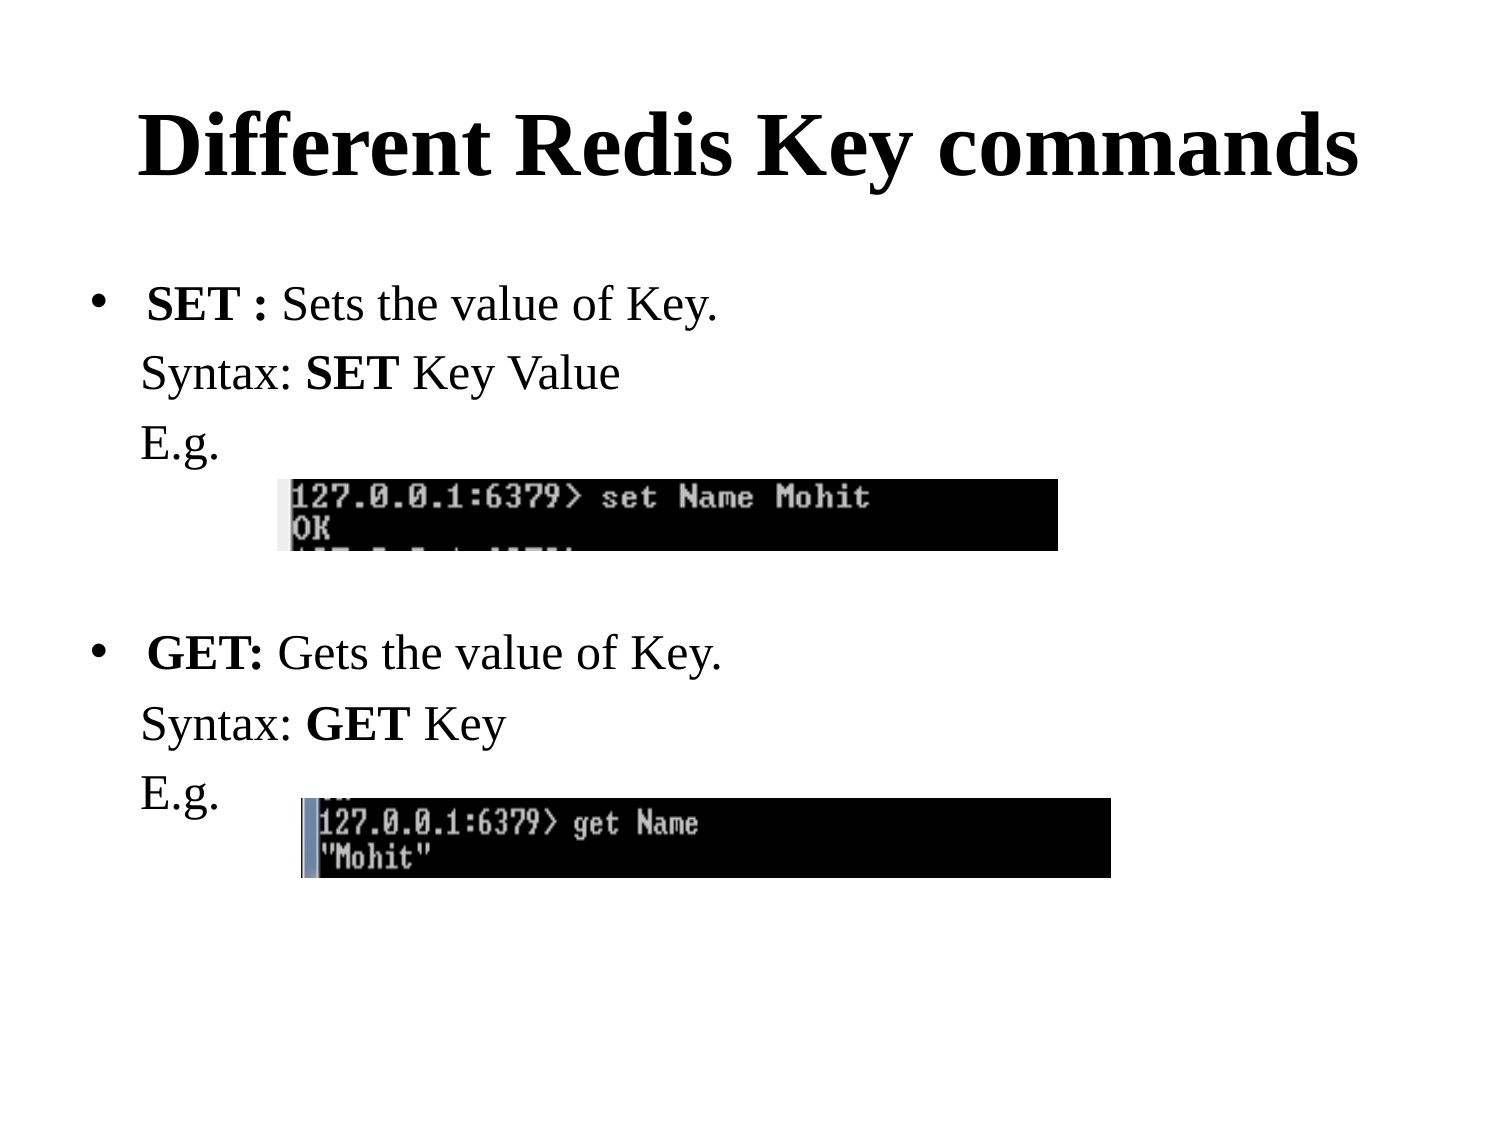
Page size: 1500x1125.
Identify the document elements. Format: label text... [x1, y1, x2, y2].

picture [277, 479, 1058, 551]
list SET : Sets the value of Key. Syntax: SET Key Value E.g. GET: Gets the value of Key. Syntax: GET Key E.g. [75, 262, 1425, 1005]
title Different Redis Key commands [75, 45, 1425, 233]
picture [300, 798, 1111, 879]
